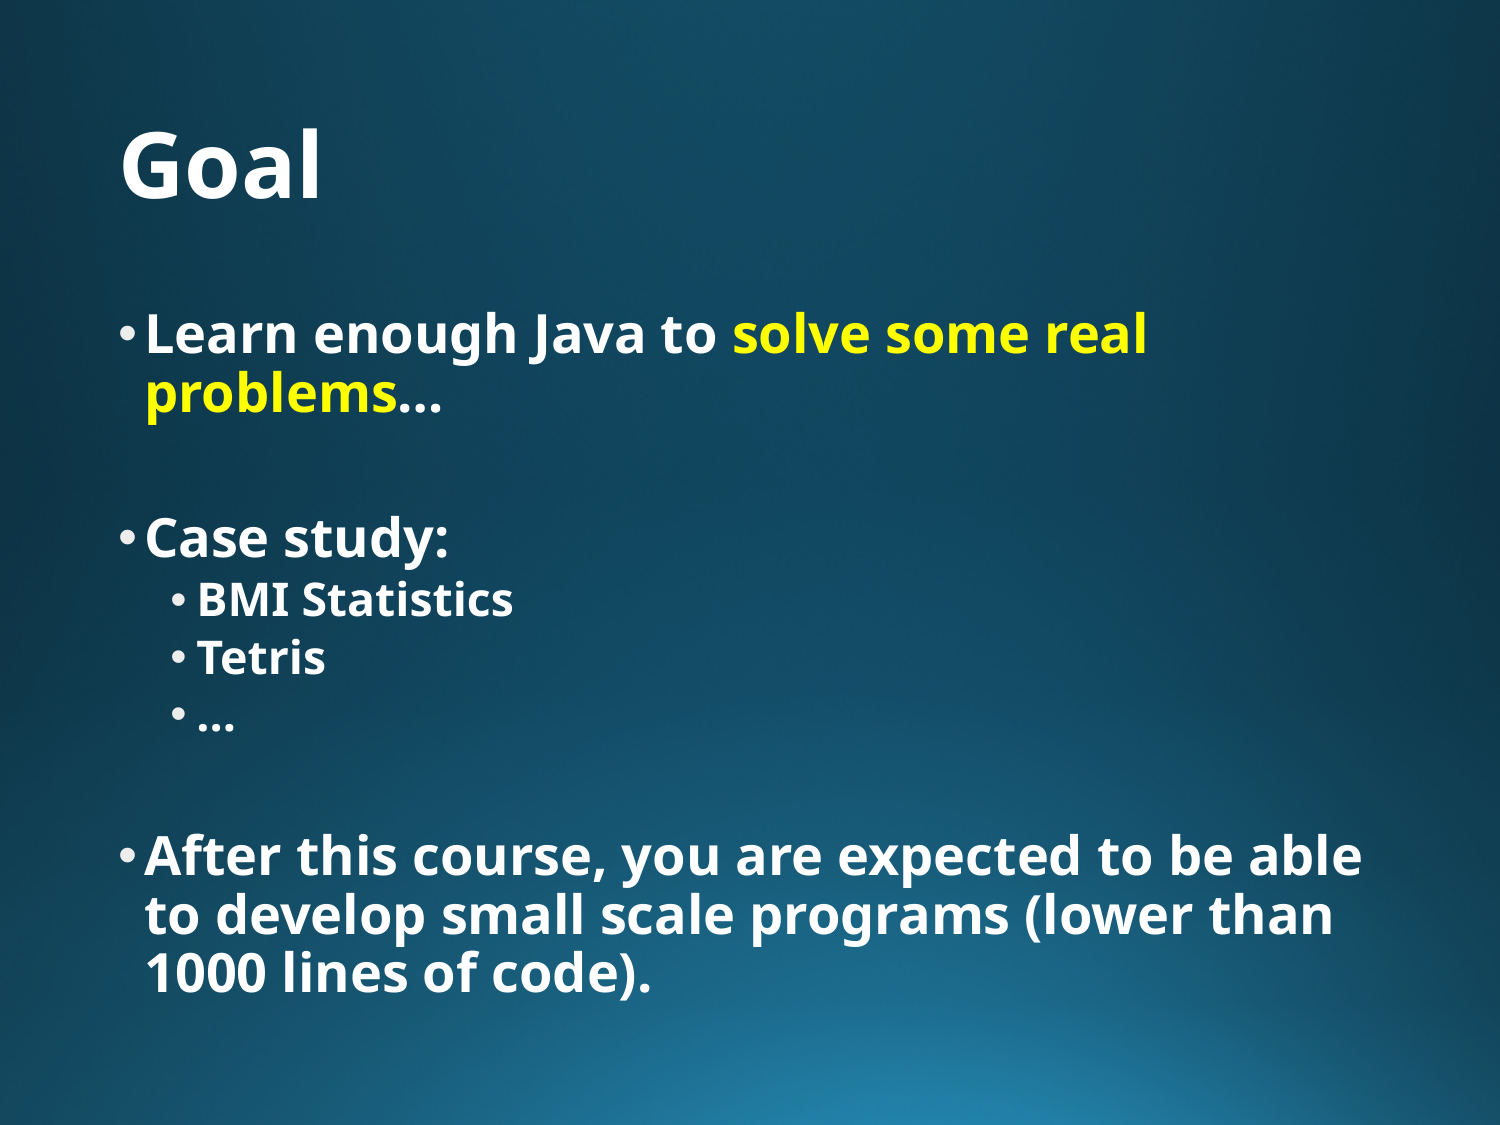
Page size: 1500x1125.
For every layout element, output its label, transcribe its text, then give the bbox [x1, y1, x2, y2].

list Learn enough Java to solve some real problems… Case study: BMI Statistics Tetris … After this course, you are expected to be able to develop small scale programs (lower than 1000 lines of code). [103, 299, 1397, 1014]
title Goal [103, 59, 1397, 278]
picture [0, 0, 1500, 1125]
